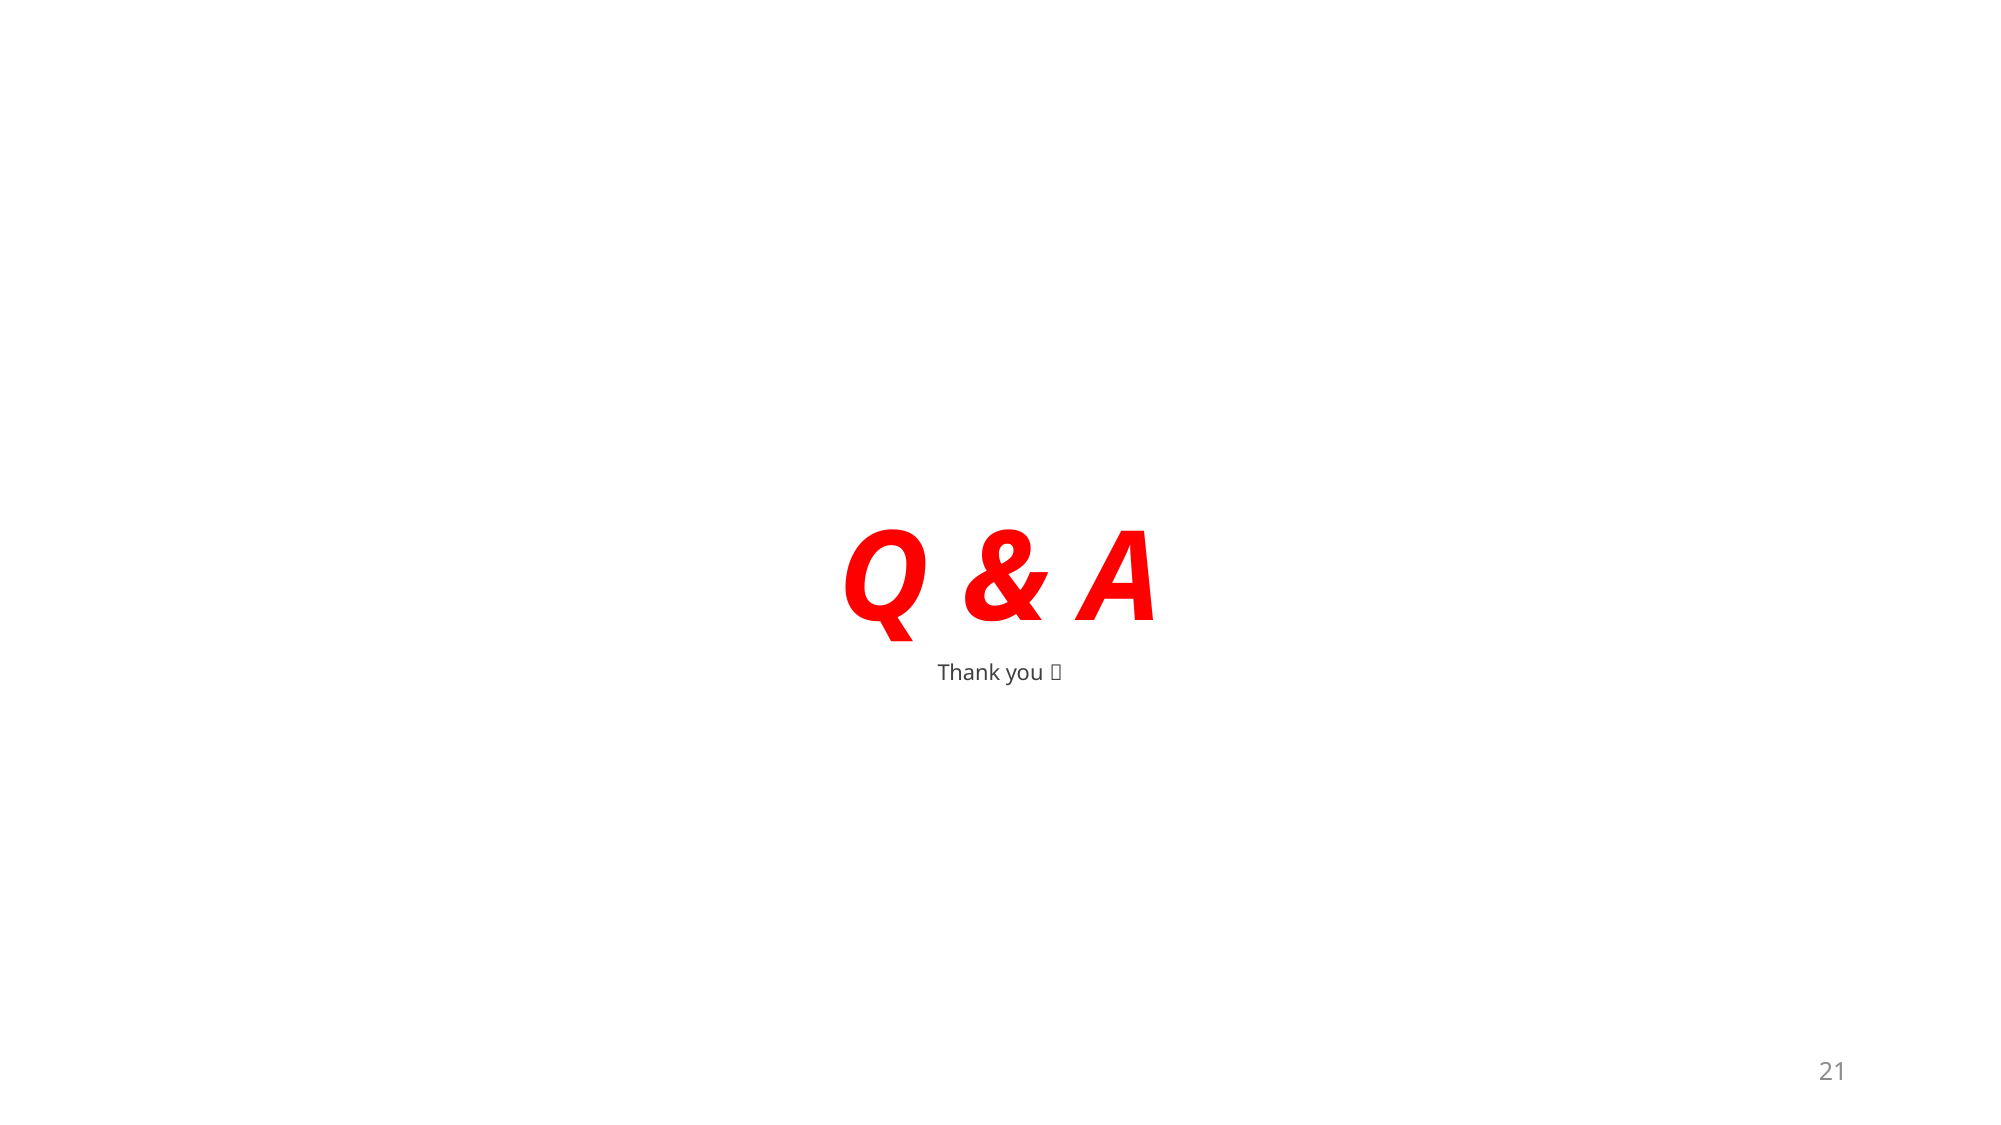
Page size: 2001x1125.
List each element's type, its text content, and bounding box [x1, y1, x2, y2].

slide_number 21 [1412, 1042, 1863, 1103]
text_box Q & A Thank you  [512, 412, 1488, 692]
